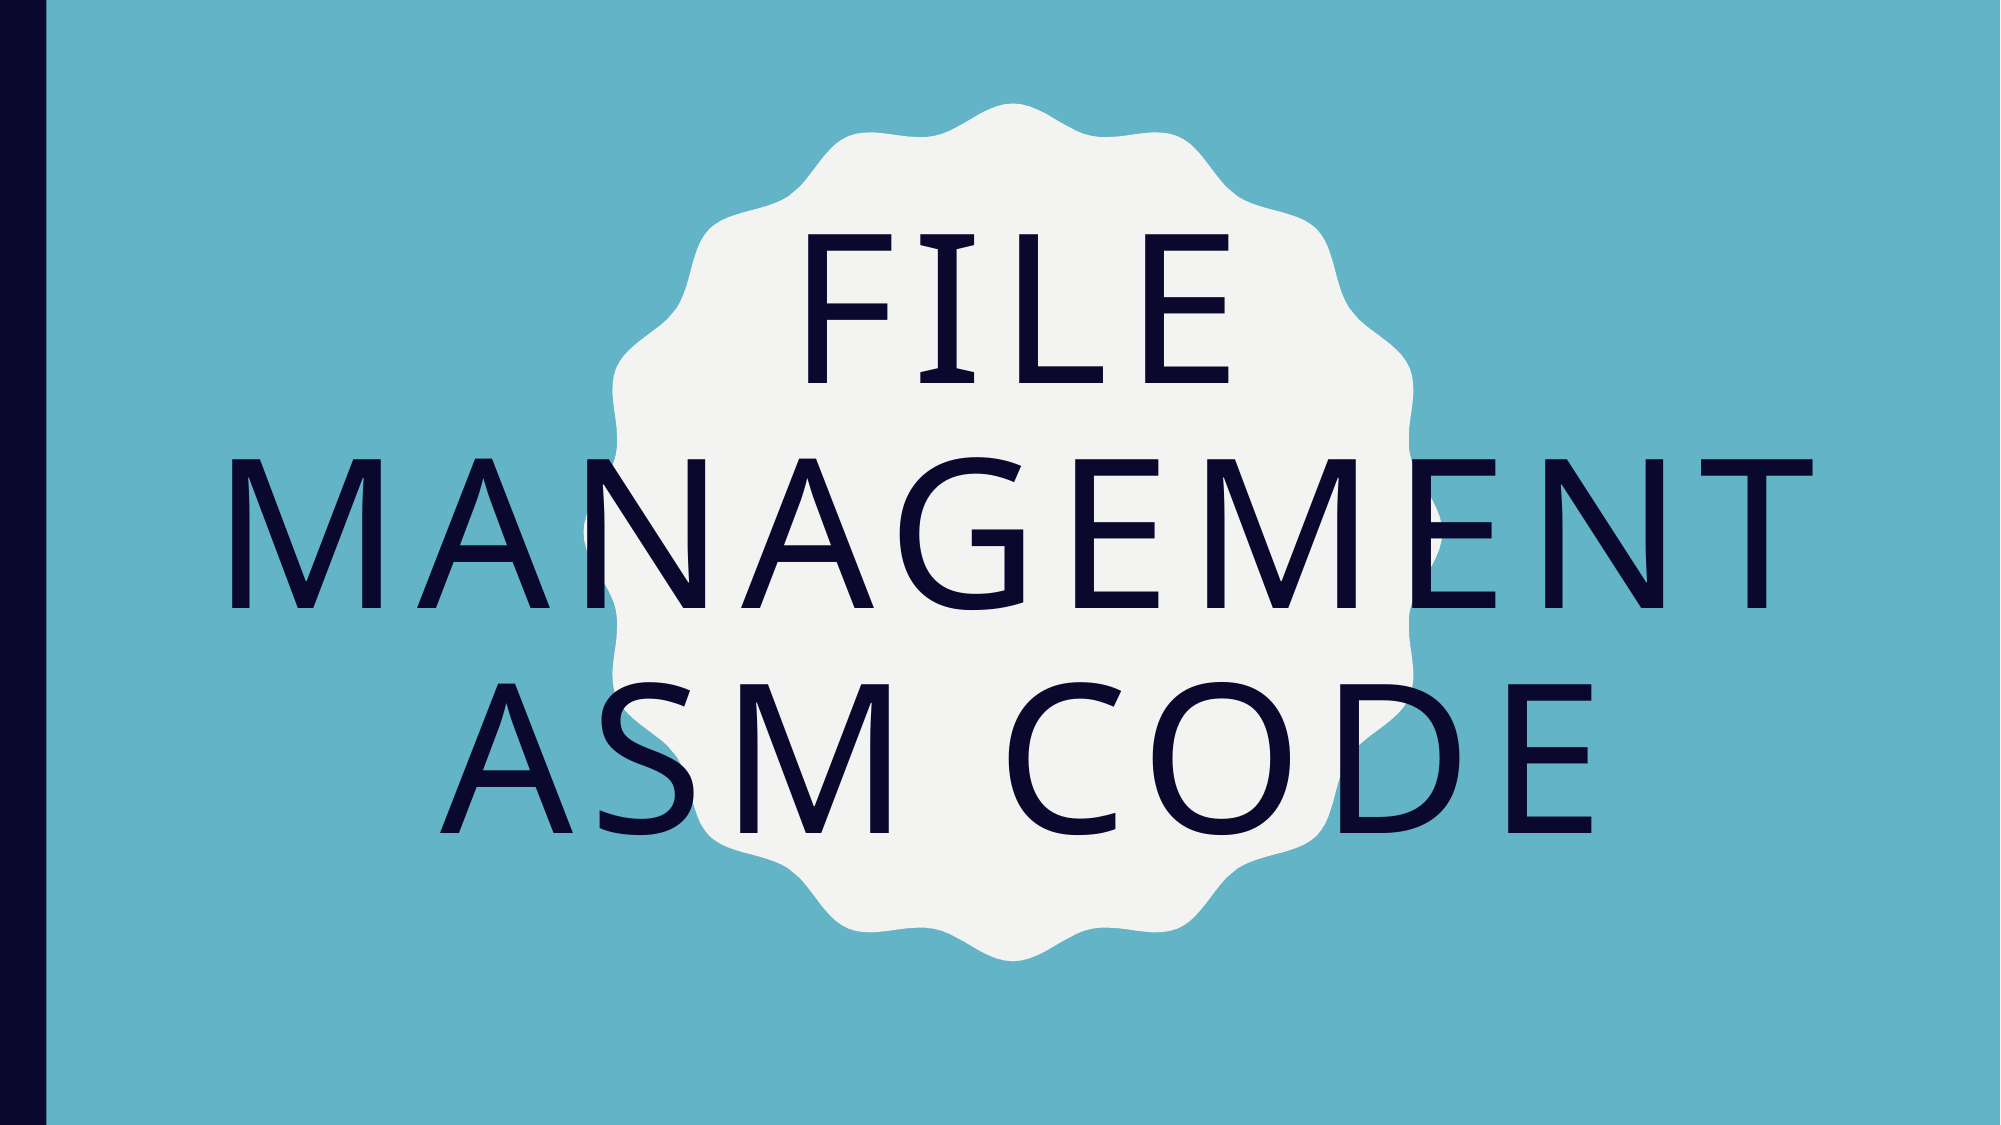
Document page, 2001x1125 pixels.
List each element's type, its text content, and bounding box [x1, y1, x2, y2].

title FILE MANAGEMENT ASM CODE [176, 180, 1870, 902]
